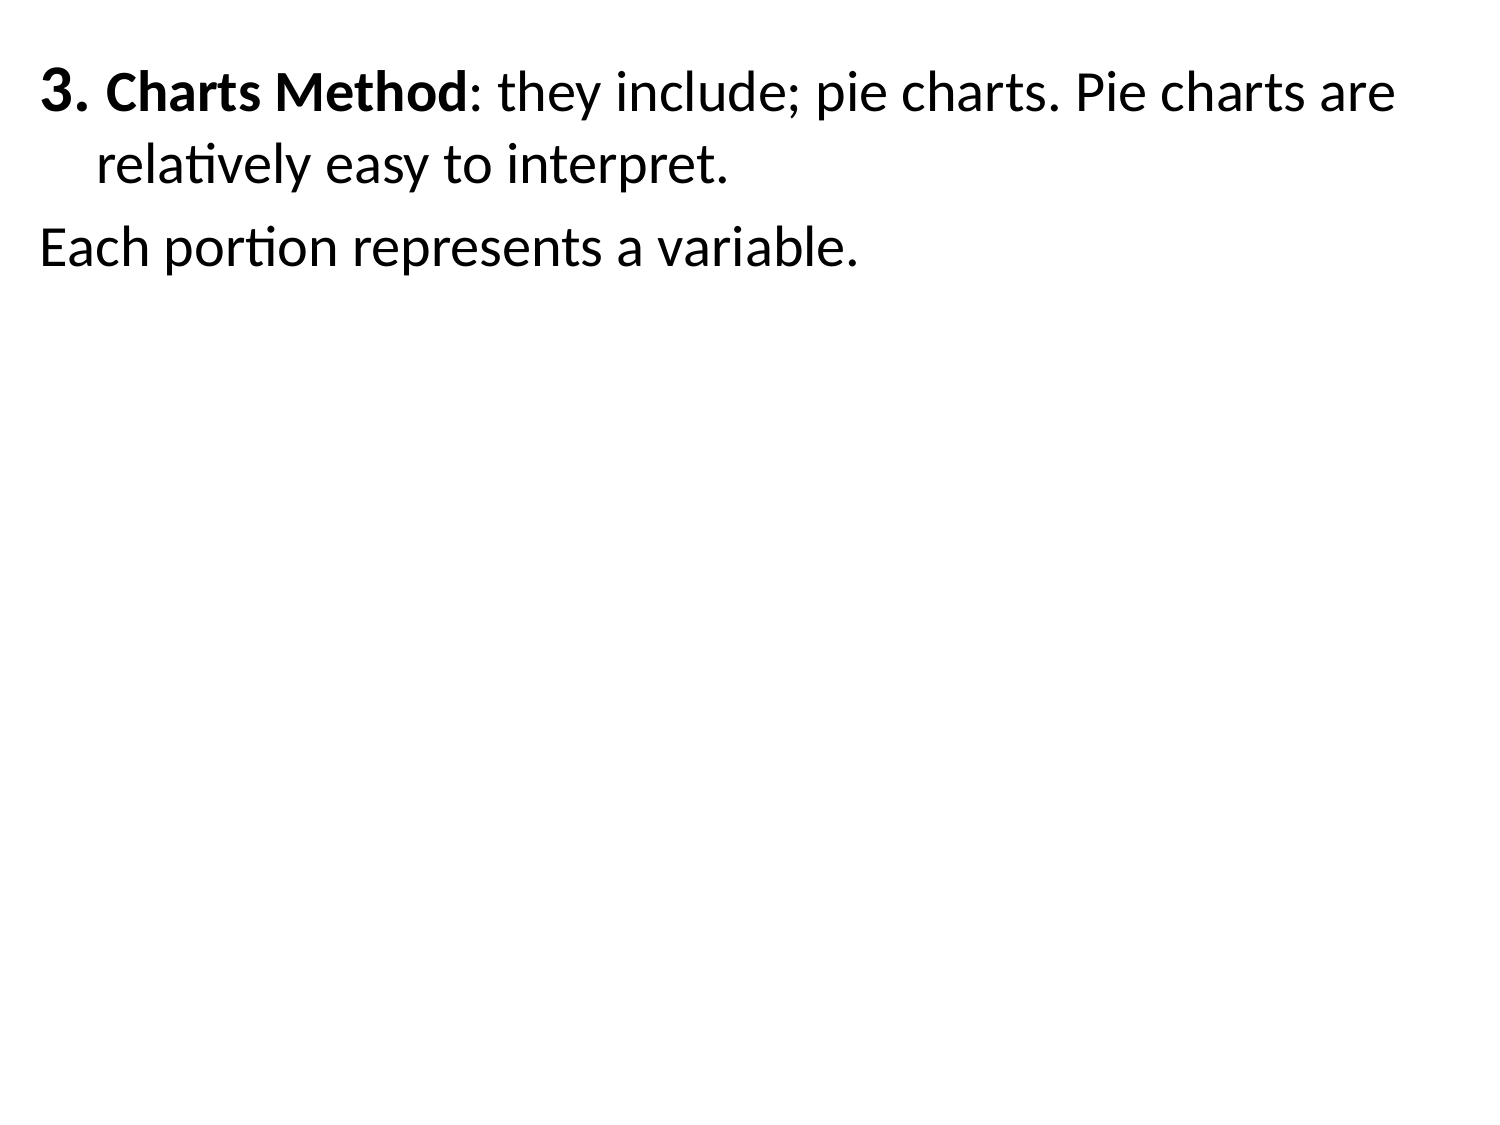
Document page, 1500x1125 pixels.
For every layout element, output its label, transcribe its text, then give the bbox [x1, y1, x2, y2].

list 3. Charts Method: they include; pie charts. Pie charts are relatively easy to interpret. Each portion represents a variable. [24, 37, 1476, 1101]
